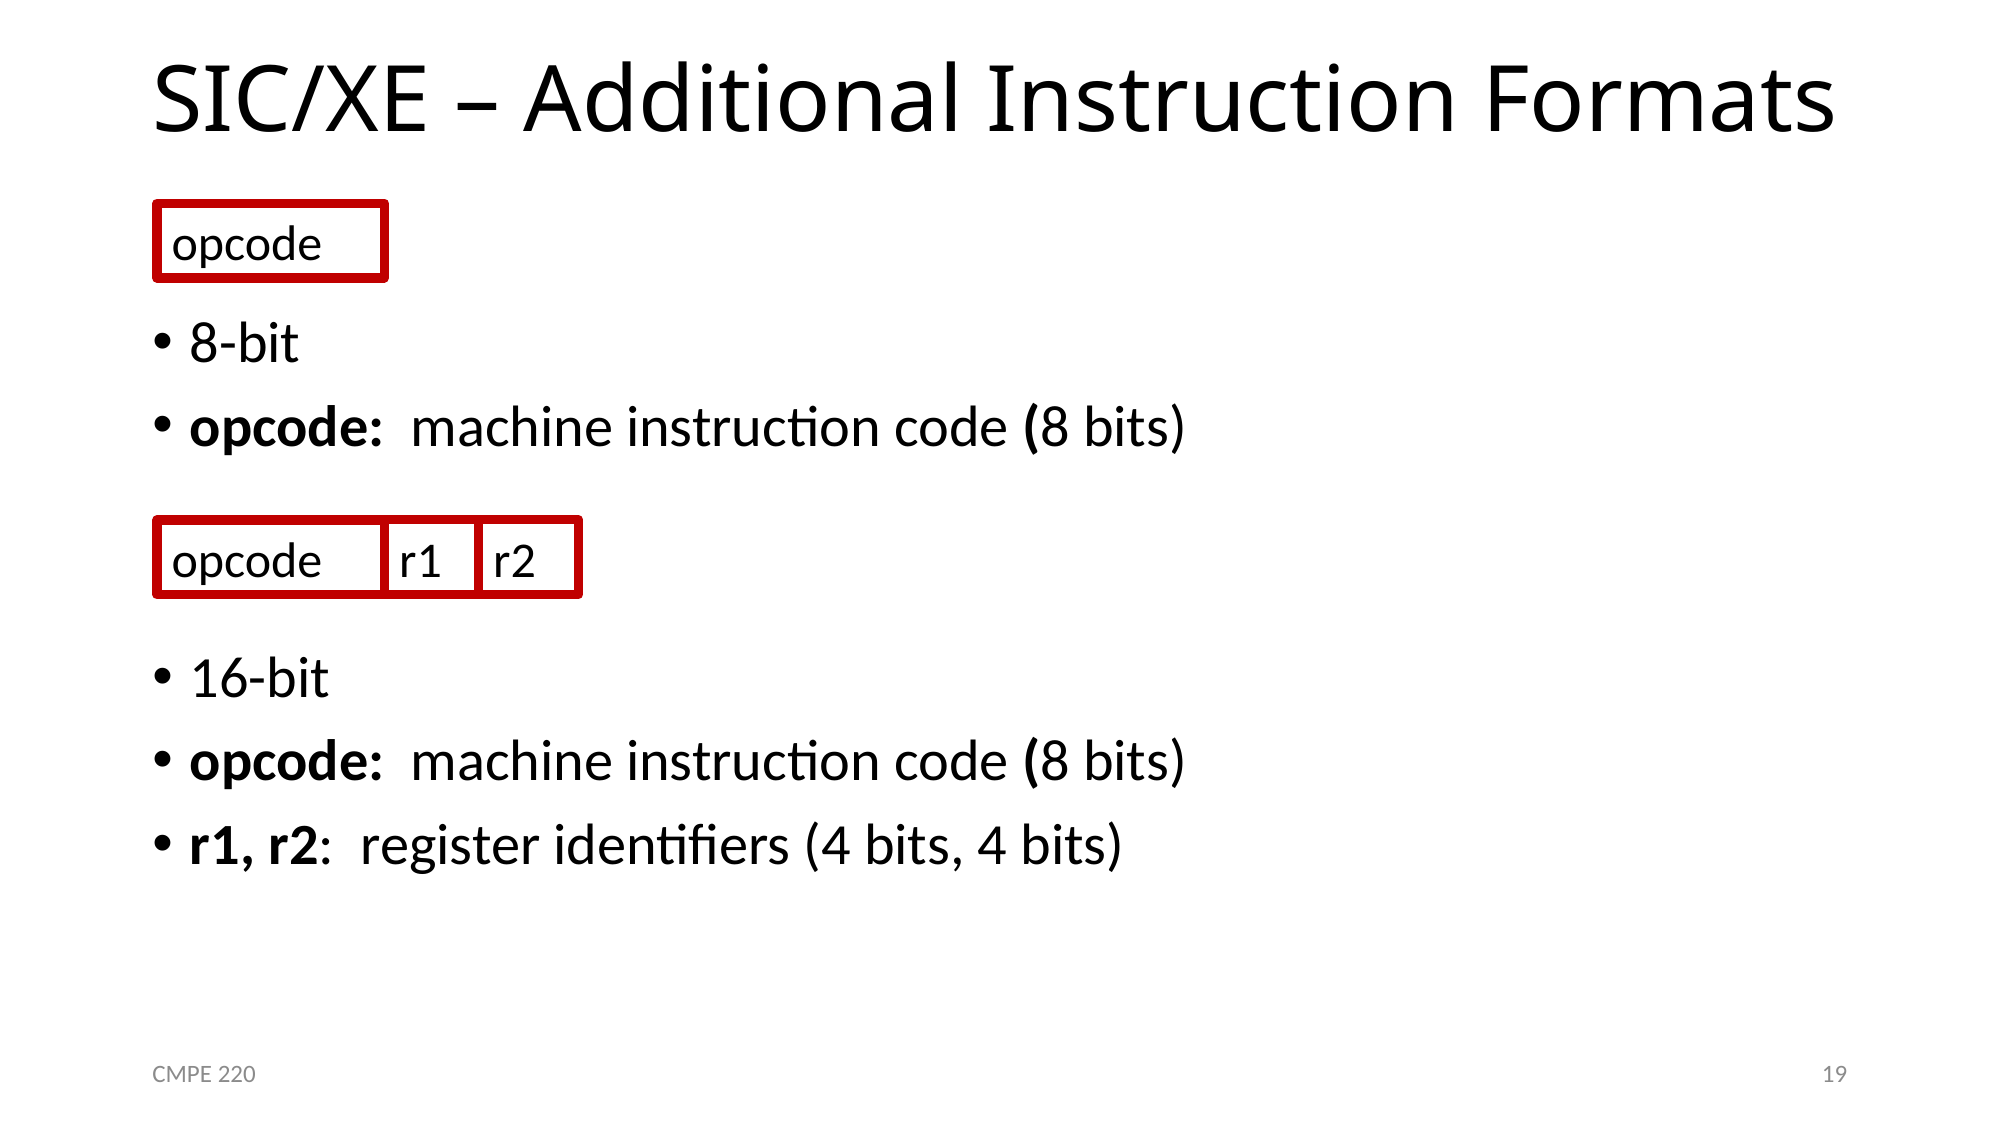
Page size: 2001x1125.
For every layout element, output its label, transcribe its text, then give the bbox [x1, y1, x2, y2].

slide_number 19 [1412, 1042, 1863, 1103]
text_box r2 [478, 519, 579, 595]
text_box opcode [156, 519, 384, 595]
title SIC/XE – Additional Instruction Formats [137, 0, 1863, 204]
list 8-bit opcode: machine instruction code (8 bits) 16-bit opcode: machine instruction code (8 bits) r1, r2: register identifiers (4 bits, 4 bits) [137, 304, 1863, 996]
text_box opcode [156, 203, 385, 278]
text_box r1 [384, 519, 478, 595]
slide_number CMPE 220 [137, 1042, 588, 1103]
